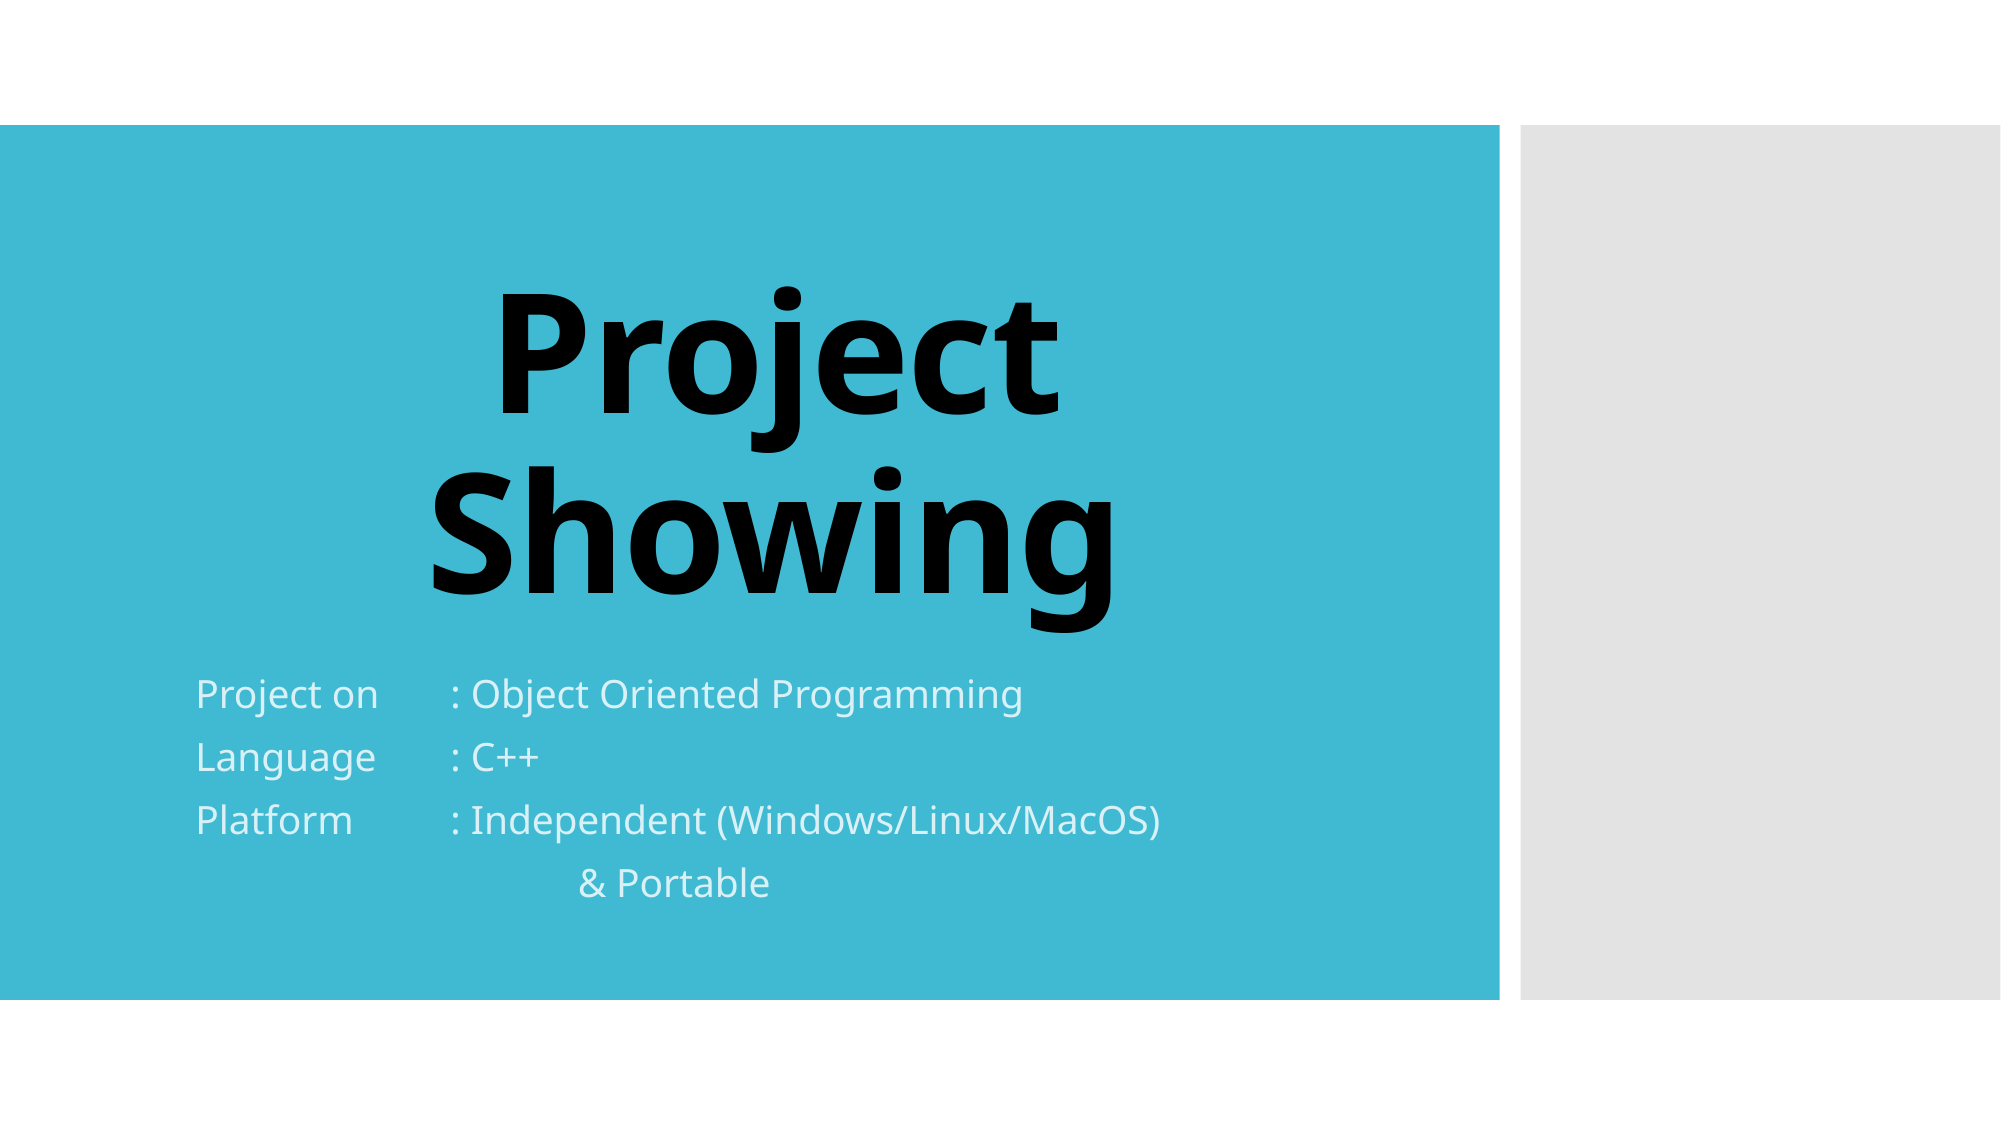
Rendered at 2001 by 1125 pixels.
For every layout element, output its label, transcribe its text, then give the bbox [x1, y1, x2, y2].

title Project Showing [175, 213, 1376, 638]
subtitle Project on : Object Oriented Programming Language : C++ Platform : Independent (Windows/Linux/MacOS) & Portable [180, 667, 1381, 917]
